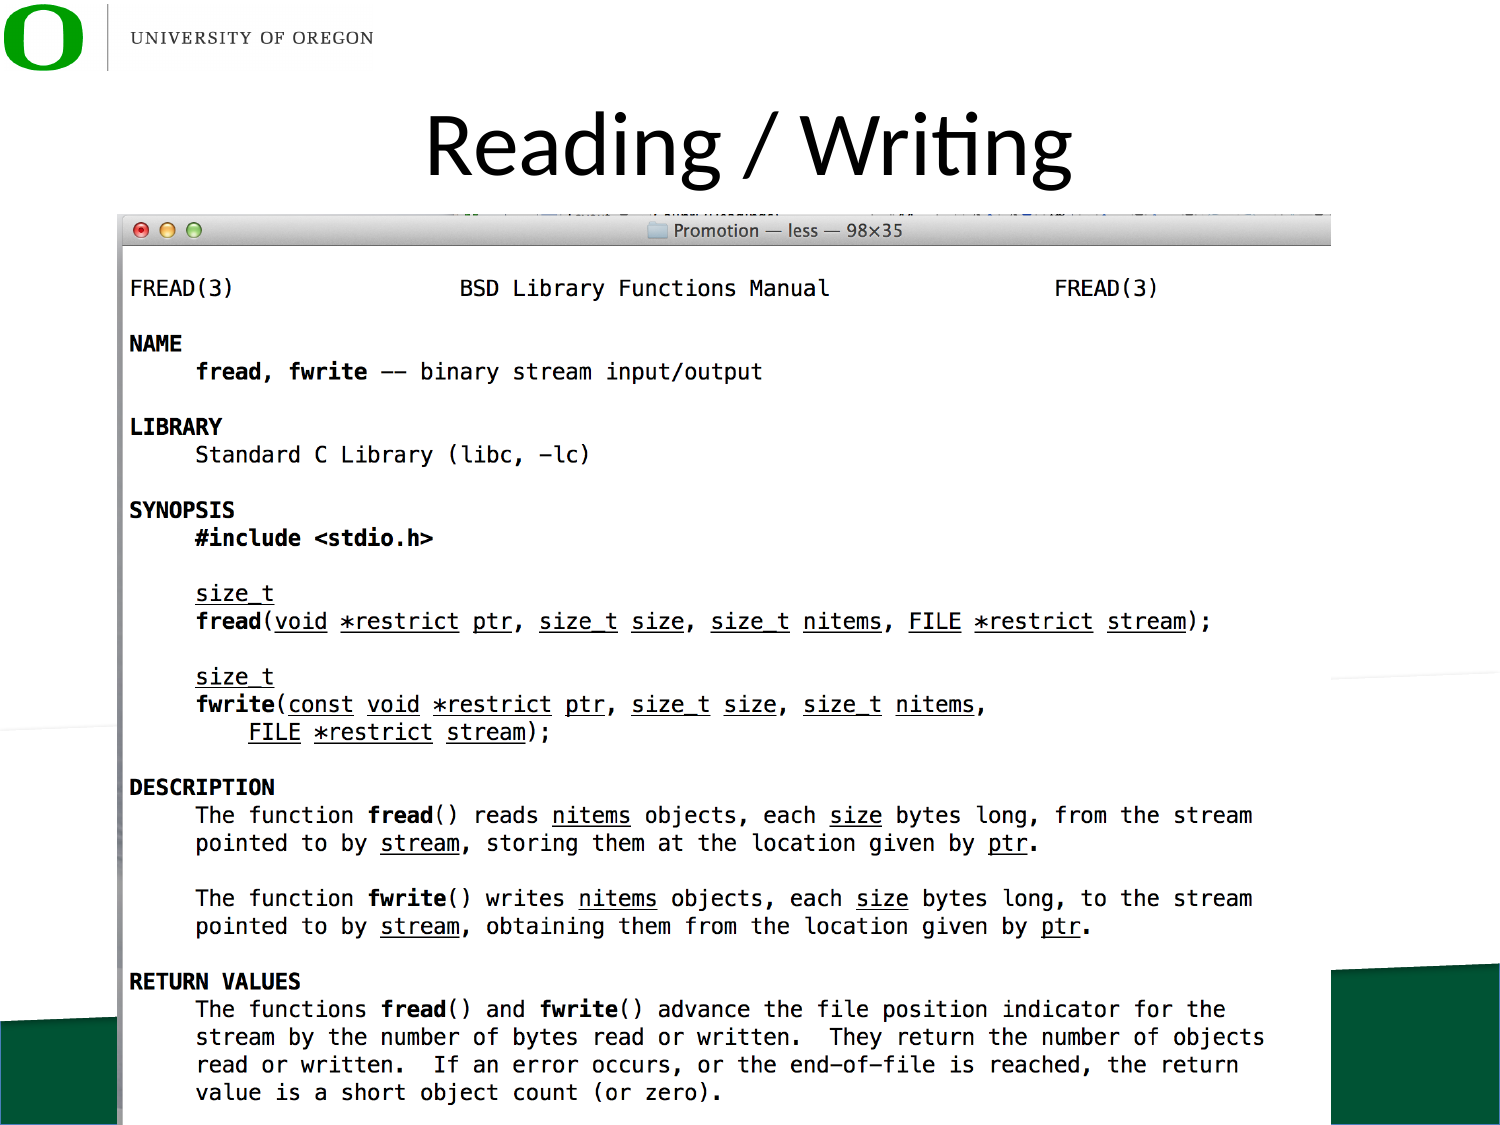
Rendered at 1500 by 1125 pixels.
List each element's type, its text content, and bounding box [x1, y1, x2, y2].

picture [4, 4, 373, 71]
picture [116, 214, 1331, 1125]
title Reading / Writing [75, 45, 1425, 233]
